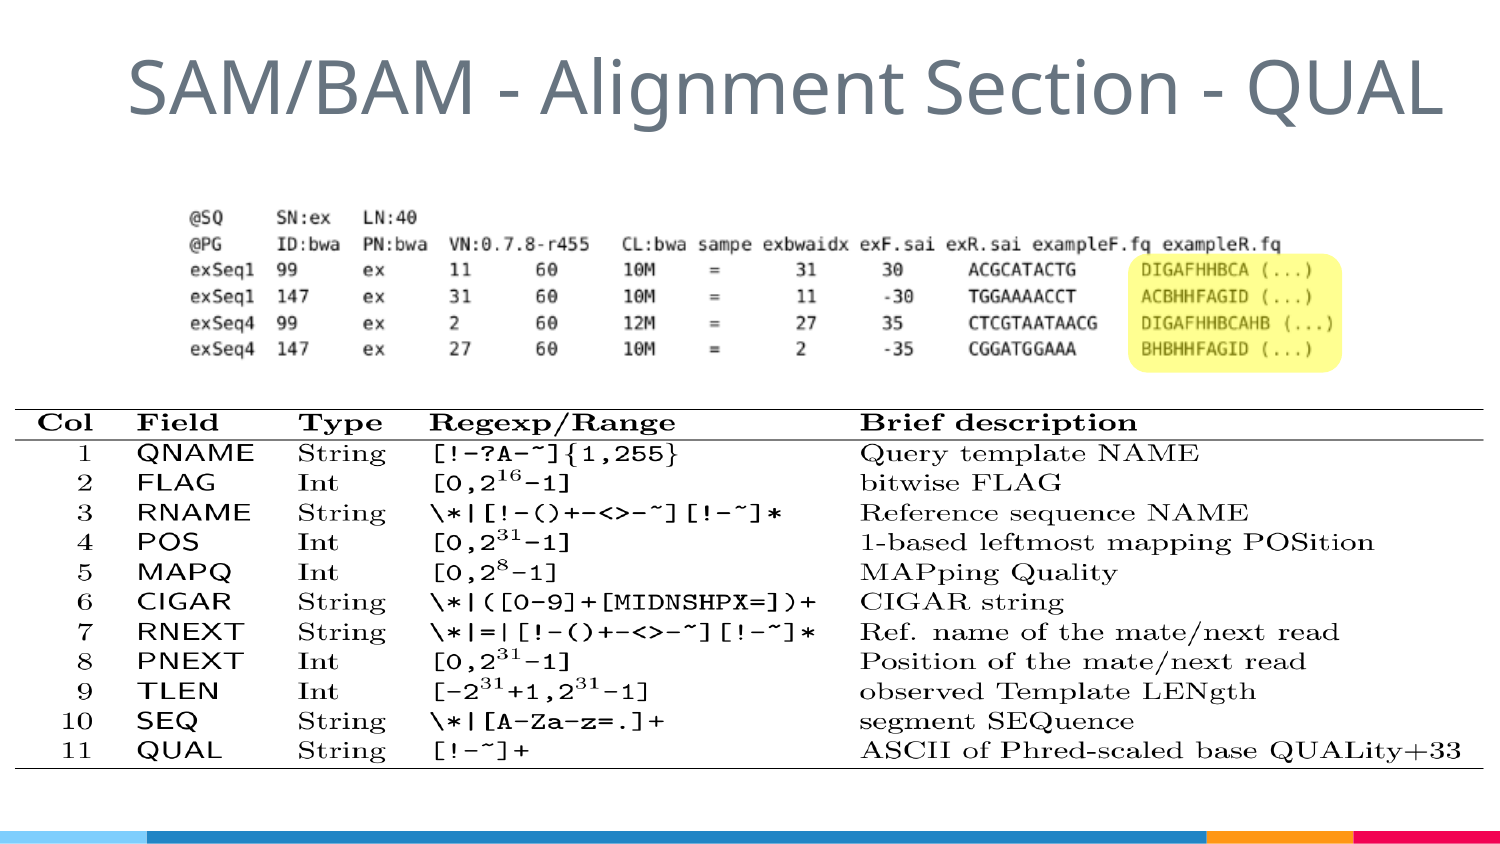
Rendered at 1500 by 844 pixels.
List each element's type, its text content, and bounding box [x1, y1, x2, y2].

picture [182, 195, 1343, 373]
title SAM/BAM - Alignment Section - QUAL [75, 33, 1499, 175]
picture [0, 397, 1499, 779]
